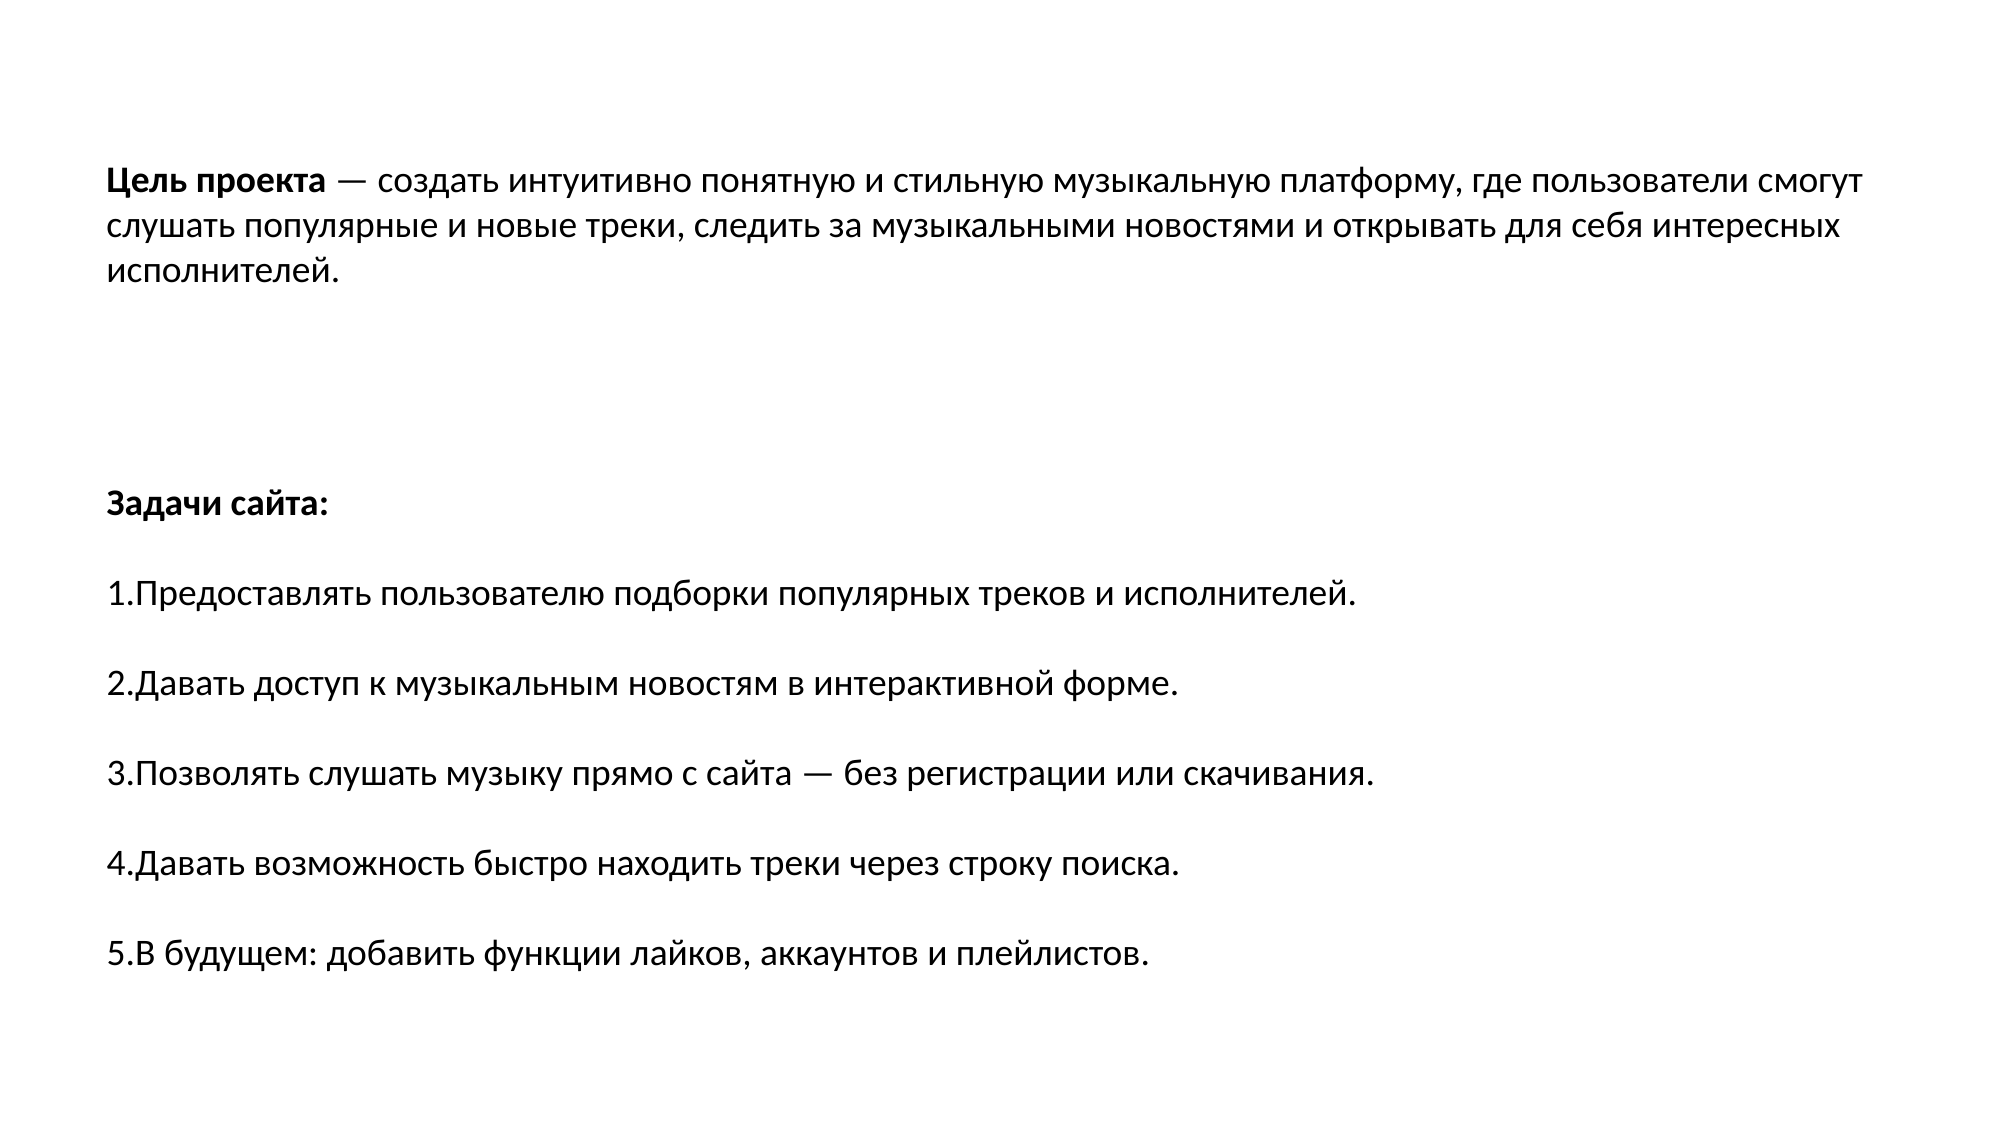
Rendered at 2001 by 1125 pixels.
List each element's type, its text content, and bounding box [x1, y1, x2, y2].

text_box Цель проекта — создать интуитивно понятную и стильную музыкальную платформу, где пользователи смогут слушать популярные и новые треки, следить за музыкальными новостями и открывать для себя интересных исполнителей. [91, 148, 1952, 298]
text_box Задачи сайта: Предоставлять пользователю подборки популярных треков и исполнителей. Давать доступ к музыкальным новостям в интерактивной форме. Позволять слушать музыку прямо с сайта — без регистрации или скачивания. Давать возможность быстро находить треки через строку поиска. В будущем: добавить функции лайков, аккаунтов и плейлистов. [91, 425, 1952, 981]
